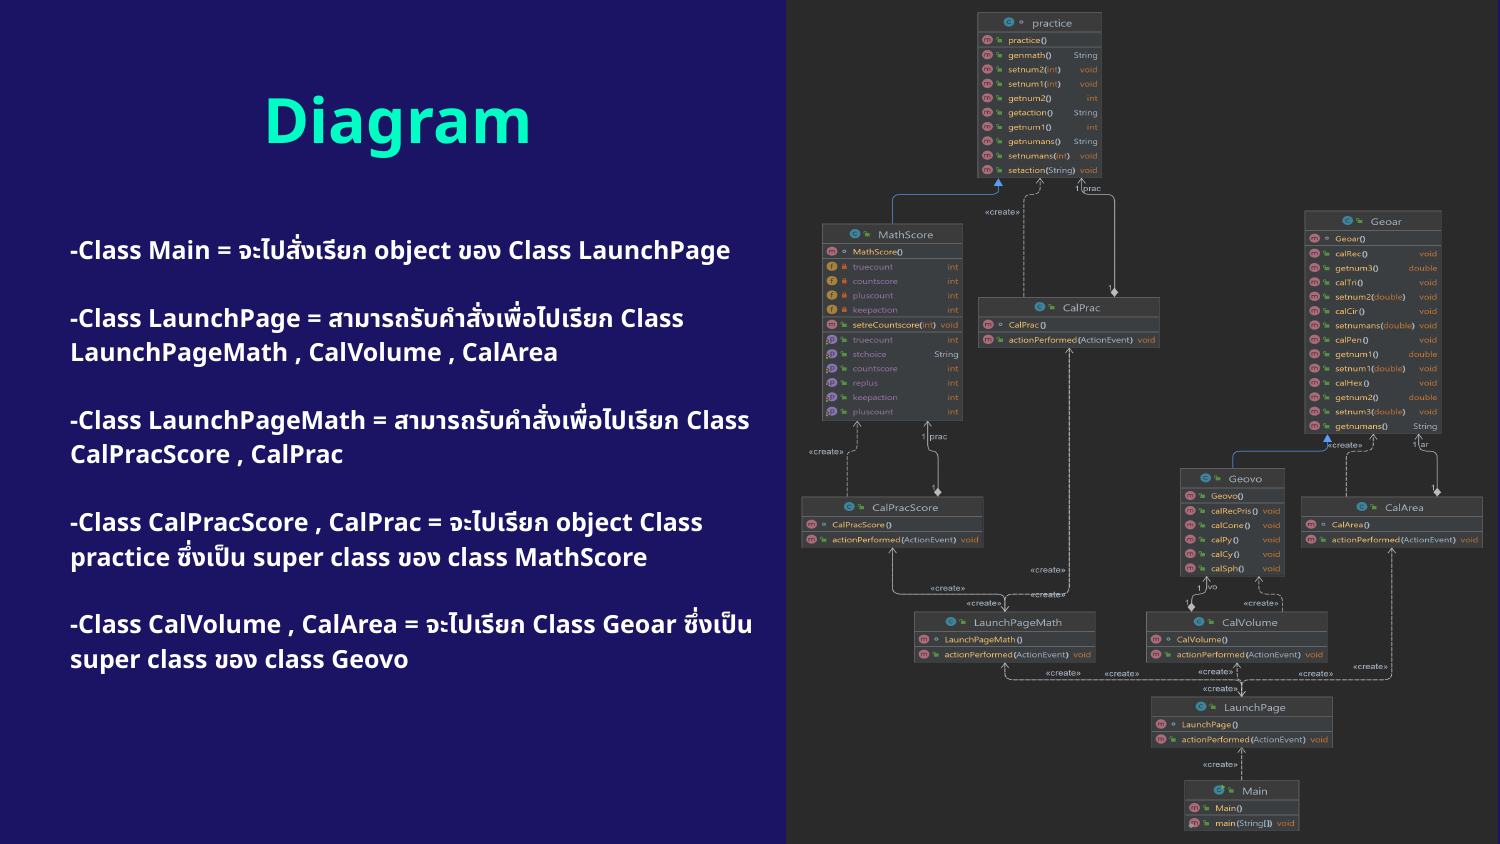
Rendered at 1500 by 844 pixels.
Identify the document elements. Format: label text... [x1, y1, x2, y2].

title Diagram [39, 65, 774, 176]
text_box -Class Main = จะไปสั่งเรียก object ของ Class LaunchPage -Class LaunchPage = สามารถรับคำสั่งเพื่อไปเรียก Class LaunchPageMath , CalVolume , CalArea -Class LaunchPageMath = สามารถรับคำสั่งเพื่อไปเรียก Class CalPracScore , CalPrac -Class CalPracScore , CalPrac = จะไปเรียก object Class practice ซึ่งเป็น super class ของ class MathScore -Class CalVolume , CalArea = จะไปเรียก Class Geoar ซึ่งเป็น super class ของ class Geovo [55, 215, 780, 727]
picture [785, 0, 1498, 844]
